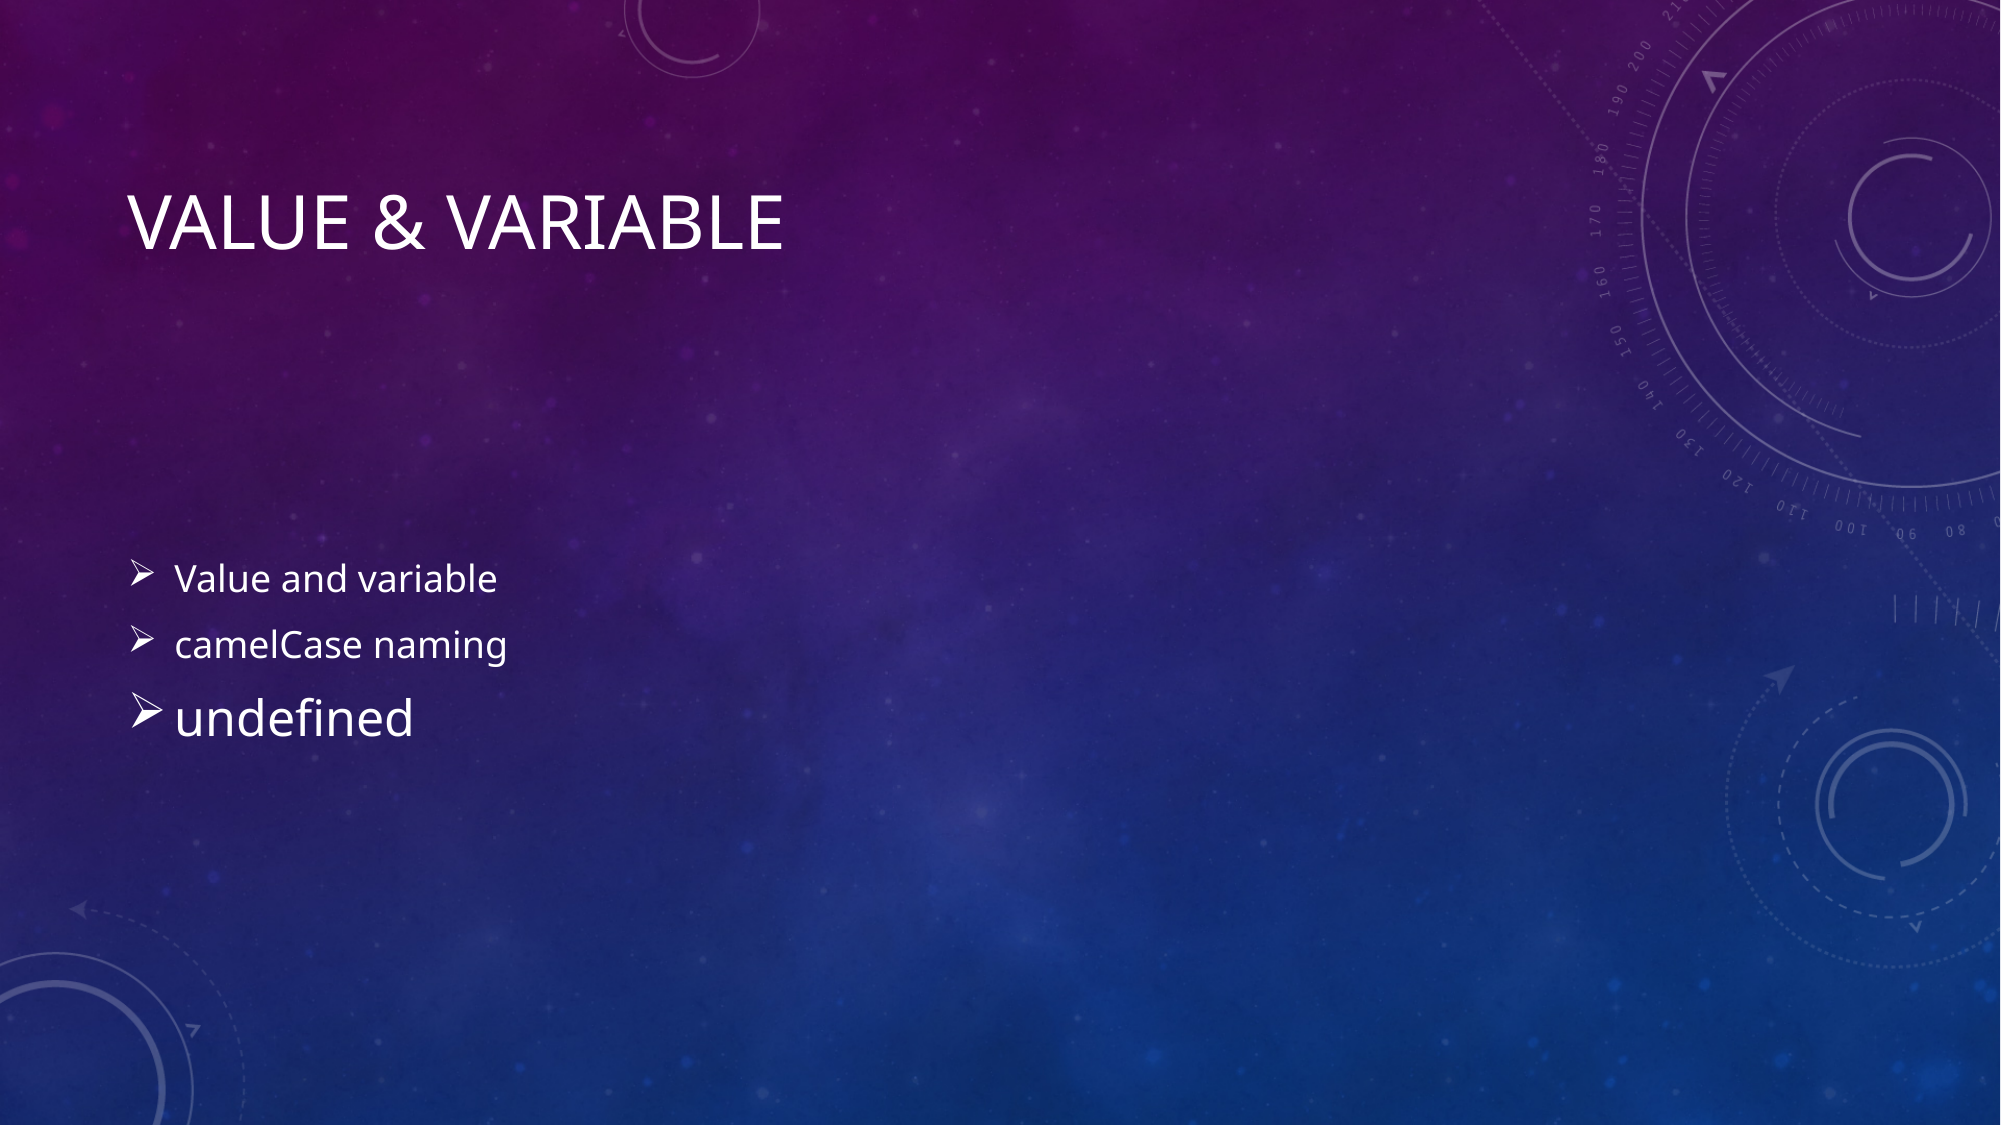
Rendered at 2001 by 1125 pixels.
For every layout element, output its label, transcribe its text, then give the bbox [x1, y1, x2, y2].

picture [0, 0, 2001, 1125]
title Value & VARIABLE [112, 99, 1775, 339]
list Value and variable camelCase naming undefined [112, 351, 1775, 950]
